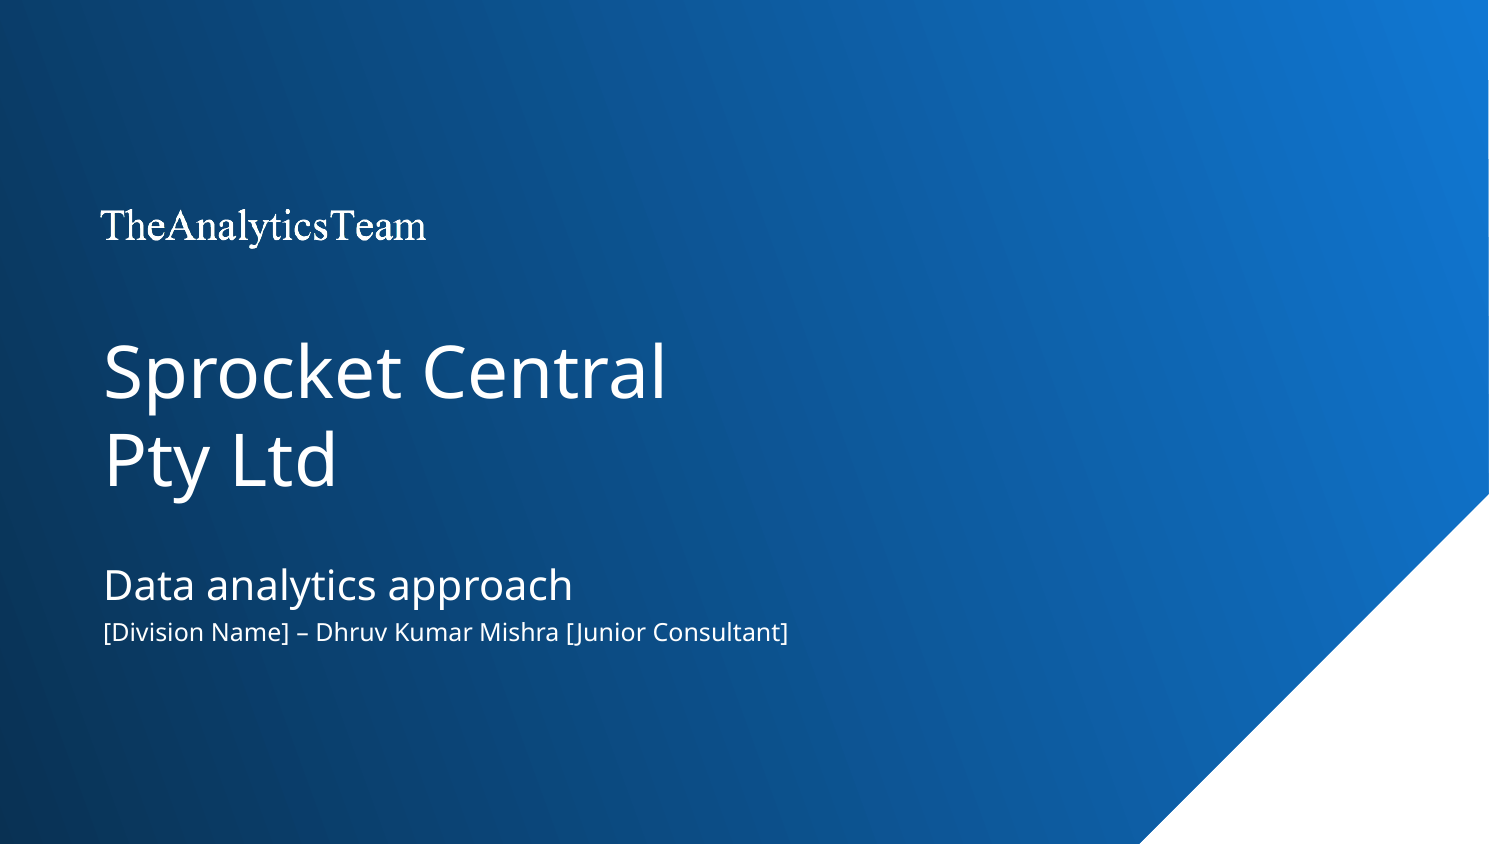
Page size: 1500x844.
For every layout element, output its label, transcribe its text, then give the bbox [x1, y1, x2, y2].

picture [100, 208, 427, 249]
text_box [0, 0, 1489, 844]
text_box Sprocket Central Pty Ltd [88, 310, 737, 516]
text_box [Division Name] – Dhruv Kumar Mishra [Junior Consultant] [88, 601, 1114, 662]
text_box Data analytics approach [88, 543, 999, 601]
